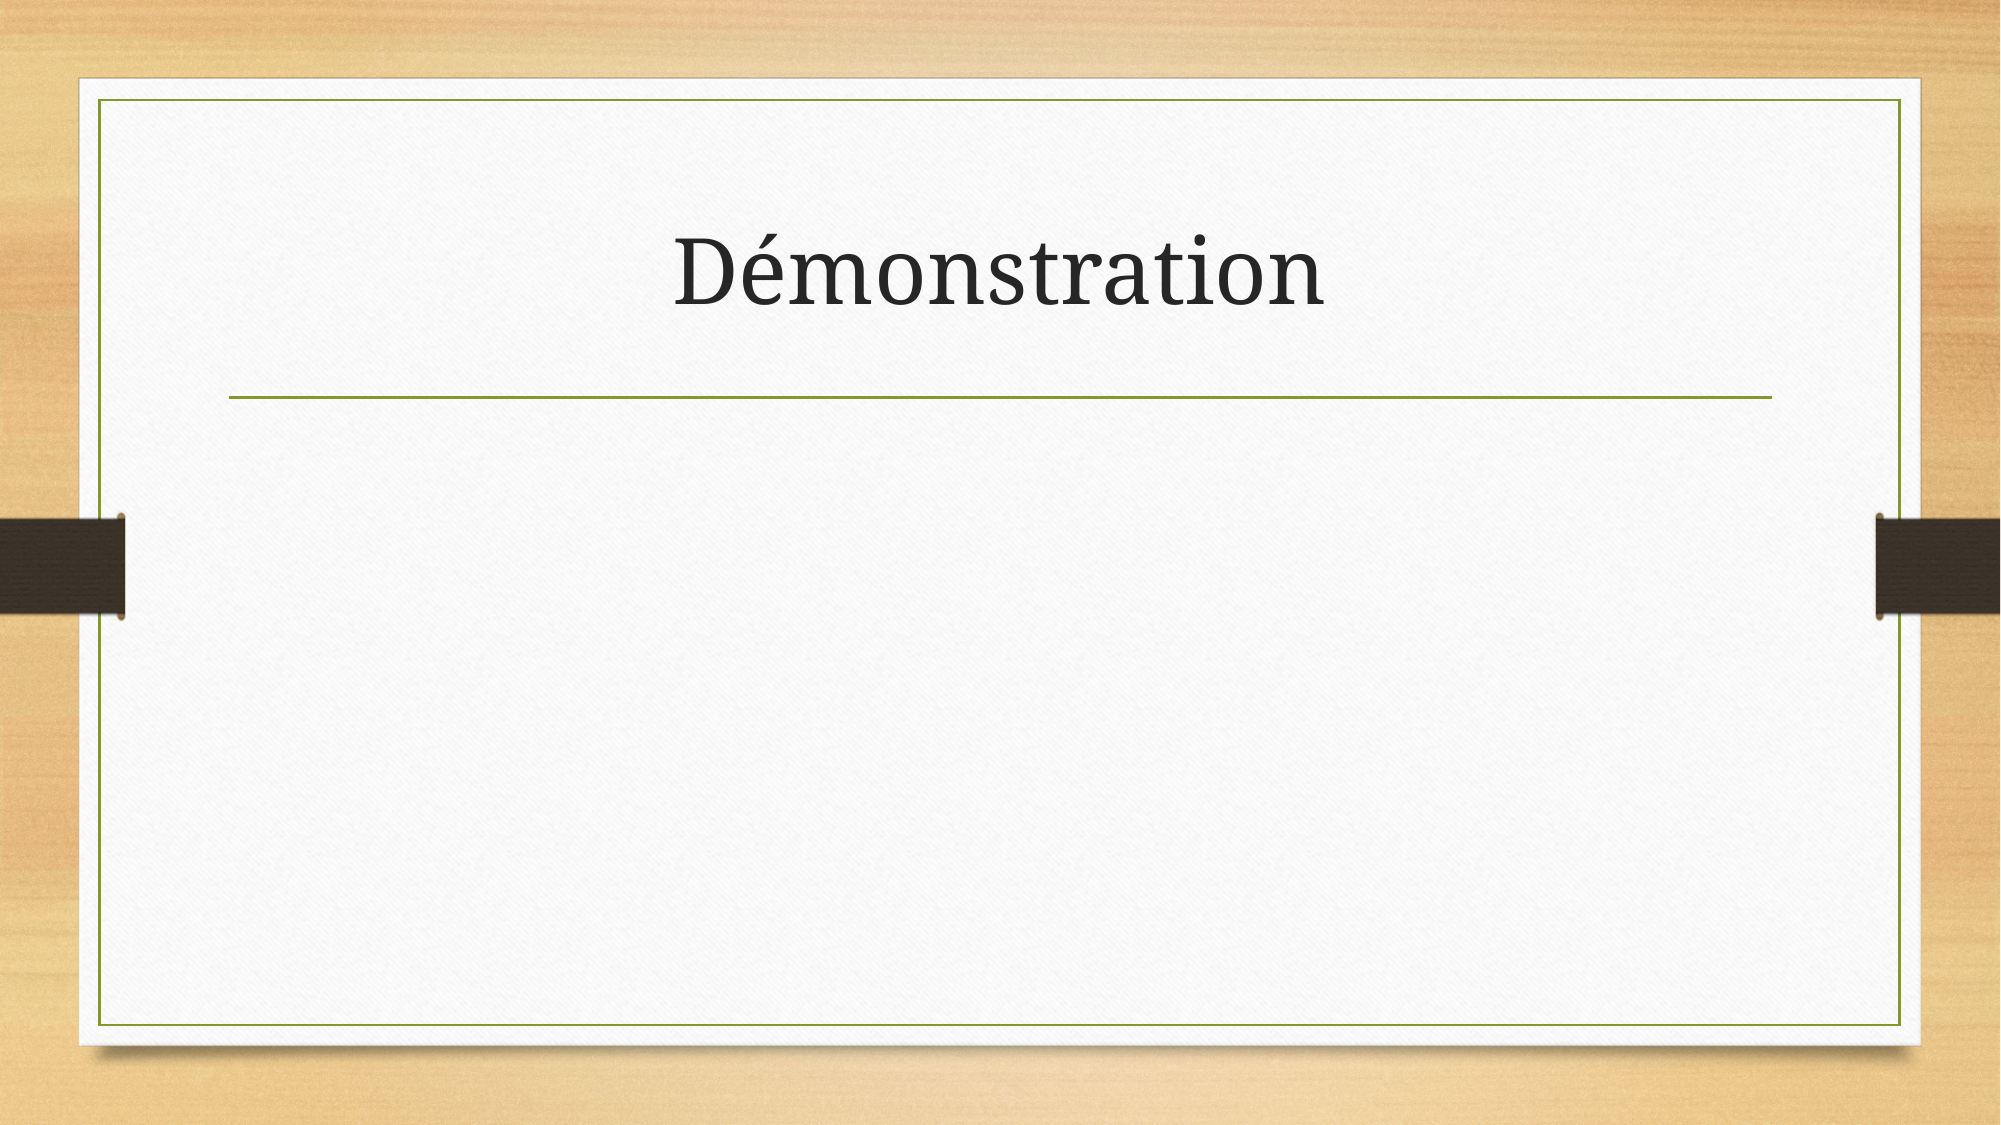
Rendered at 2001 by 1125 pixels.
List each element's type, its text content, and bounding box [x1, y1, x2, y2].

picture [0, 0, 2001, 1125]
title Démonstration [212, 161, 1788, 375]
